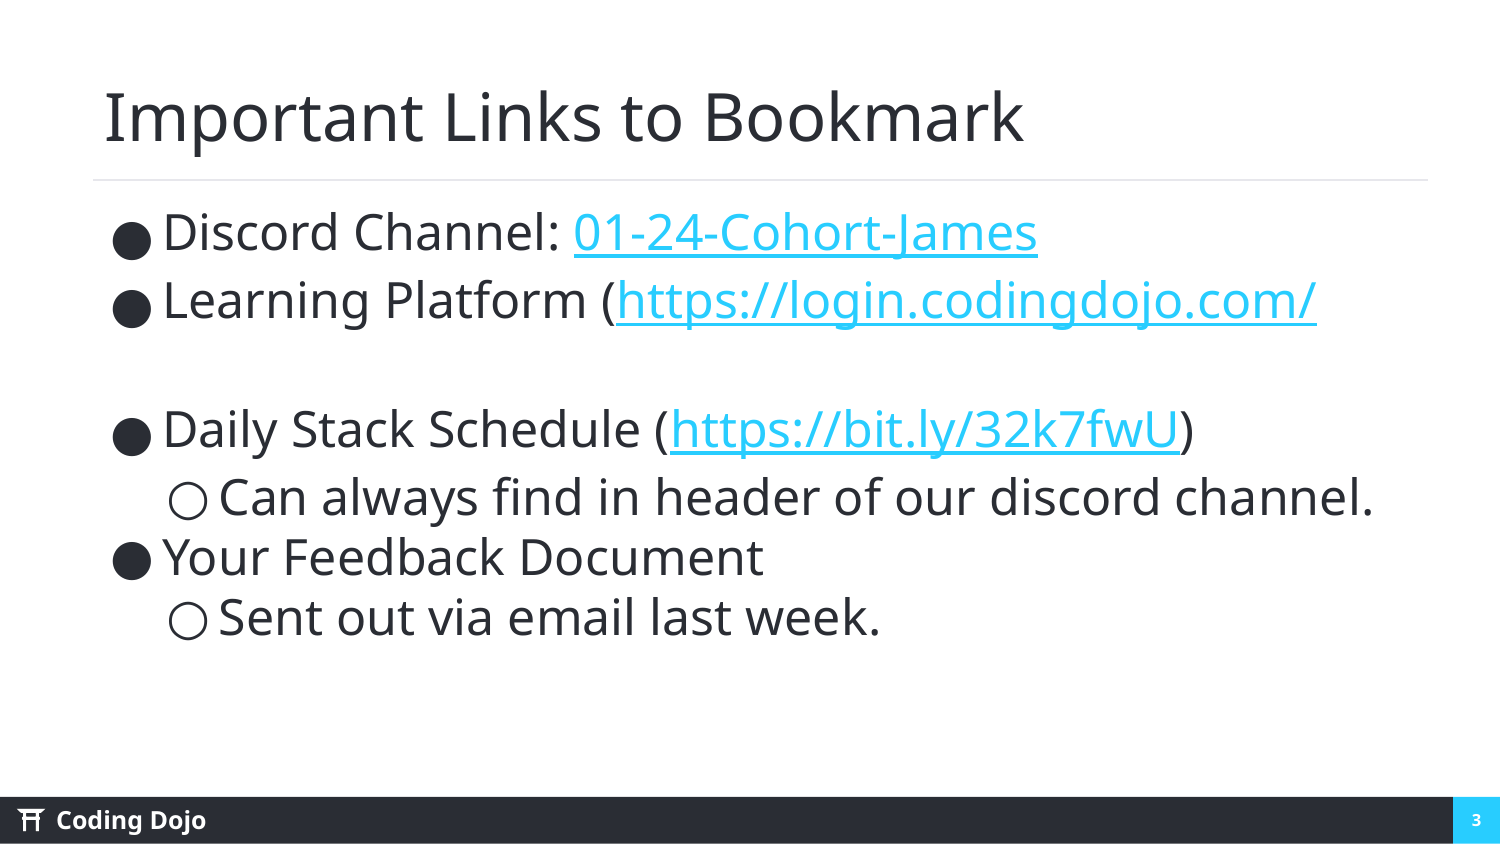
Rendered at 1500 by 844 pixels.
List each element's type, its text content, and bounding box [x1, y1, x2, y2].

text_box Discord Channel: 01-24-Cohort-James Learning Platform (https://login.codingdojo.com/ Daily Stack Schedule (https://bit.ly/32k7fwU) Can always find in header of our discord channel. Your Feedback Document Sent out via email last week. [94, 194, 1407, 703]
text_box Important Links to Bookmark [93, 68, 1500, 160]
picture [15, 804, 47, 836]
